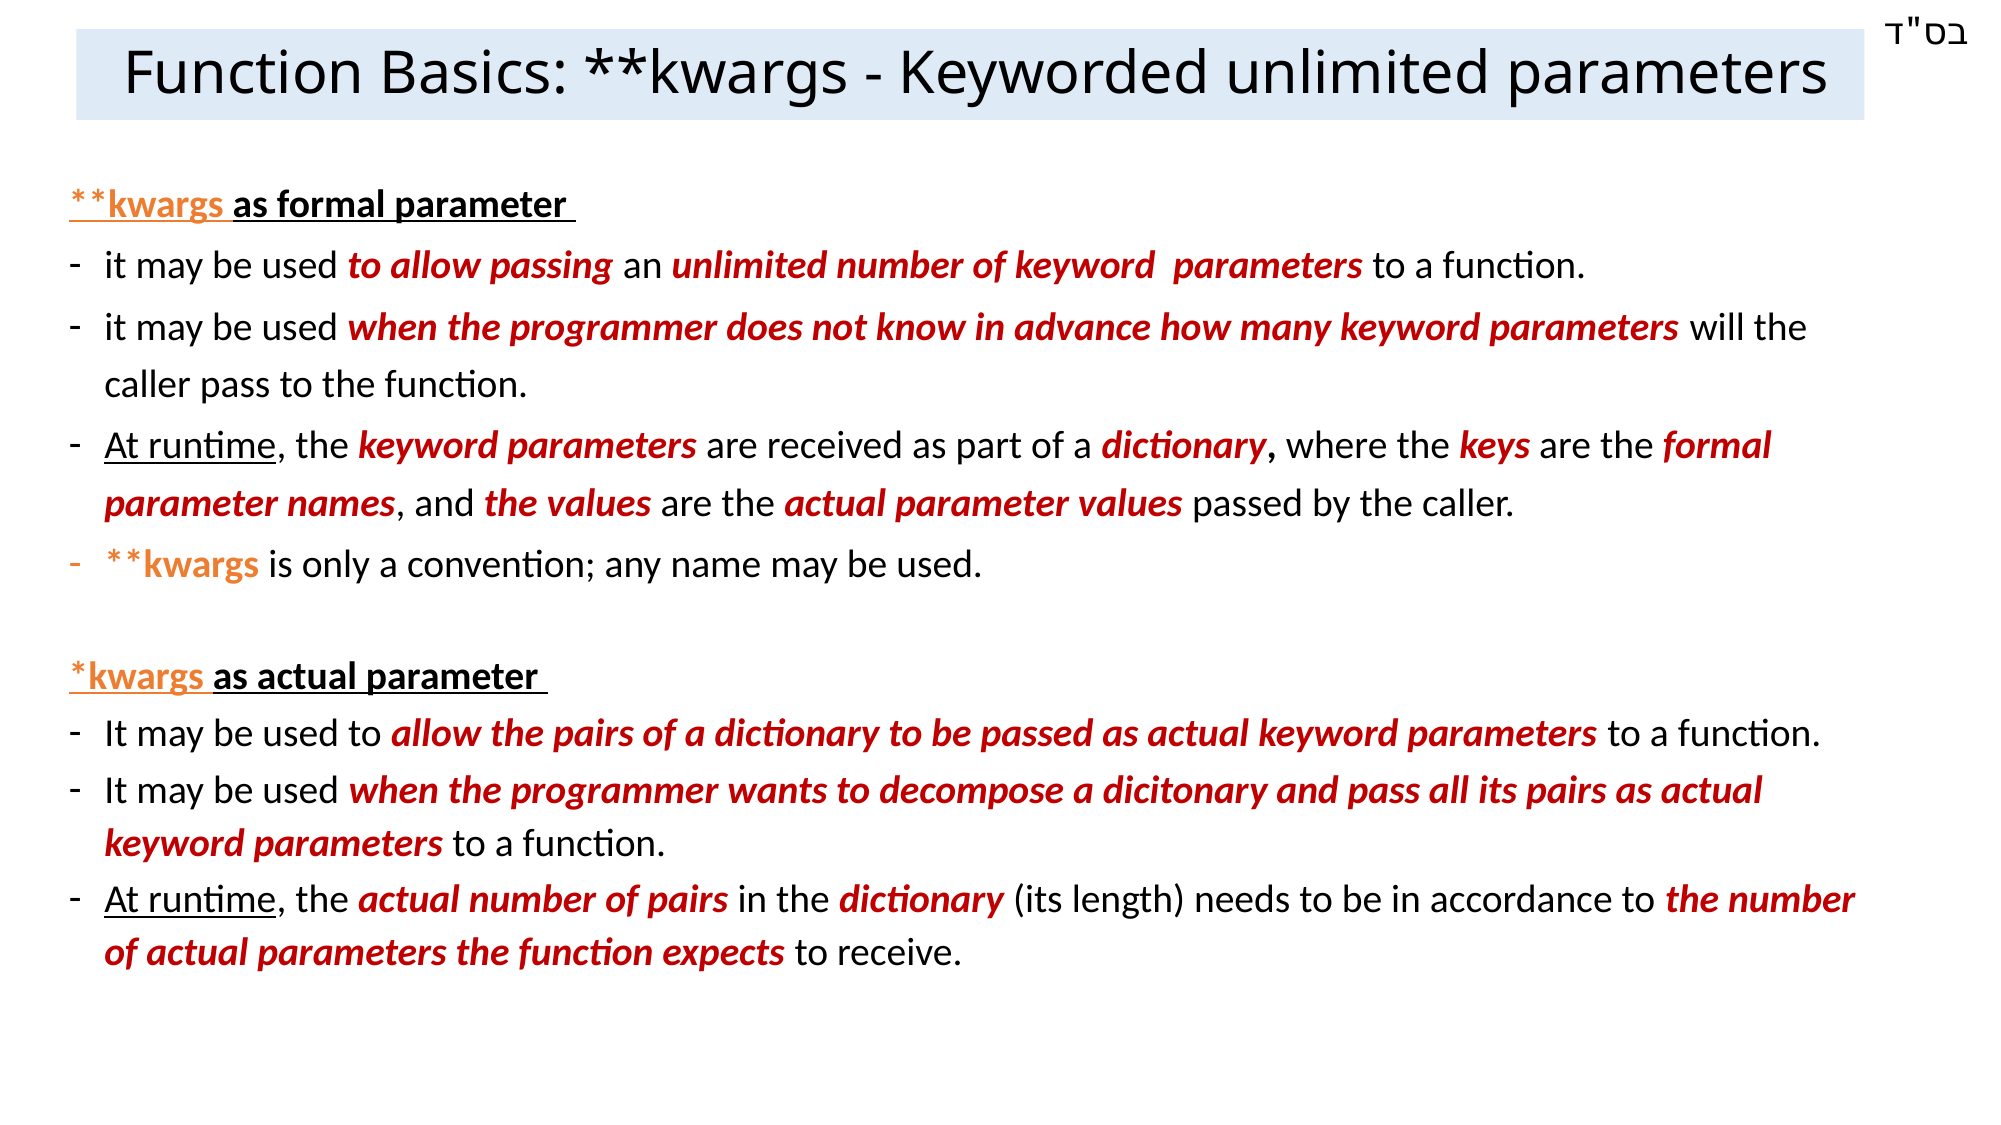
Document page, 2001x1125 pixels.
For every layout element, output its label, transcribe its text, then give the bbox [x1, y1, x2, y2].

text_box **kwargs as formal parameter it may be used to allow passing an unlimited number of keyword parameters to a function. it may be used when the programmer does not know in advance how many keyword parameters will the caller pass to the function. At runtime, the keyword parameters are received as part of a dictionary, where the keys are the formal parameter names, and the values are the actual parameter values passed by the caller. **kwargs is only a convention; any name may be used. *kwargs as actual parameter It may be used to allow the pairs of a dictionary to be passed as actual keyword parameters to a function. It may be used when the programmer wants to decompose a dicitonary and pass all its pairs as actual keyword parameters to a function. At runtime, the actual number of pairs in the dictionary (its length) needs to be in accordance to the number of actual parameters the function expects to receive. [53, 160, 1887, 1041]
text_box Function Basics: **kwargs - Keyworded unlimited parameters [76, 29, 1865, 120]
